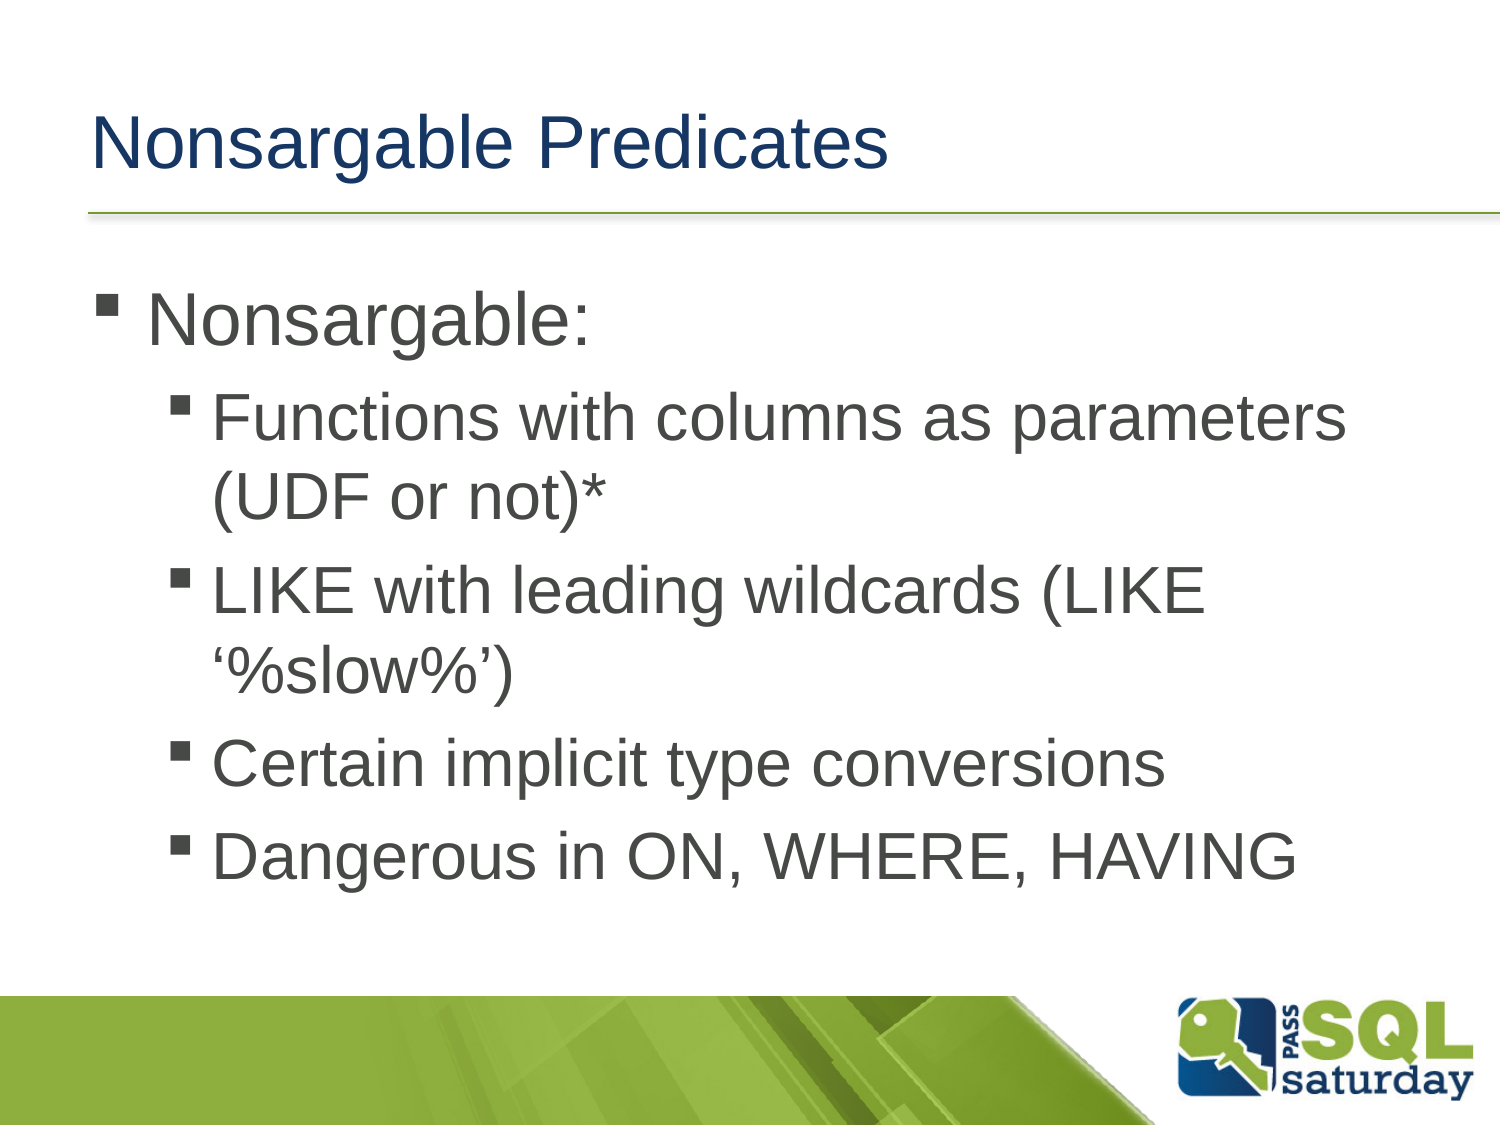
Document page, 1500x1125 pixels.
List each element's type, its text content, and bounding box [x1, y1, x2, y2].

list Nonsargable: Functions with columns as parameters (UDF or not)* LIKE with leading wildcards (LIKE ‘%slow%’) Certain implicit type conversions Dangerous in ON, WHERE, HAVING [75, 262, 1425, 1005]
picture [0, 969, 1483, 1125]
title Nonsargable Predicates [75, 45, 1425, 233]
